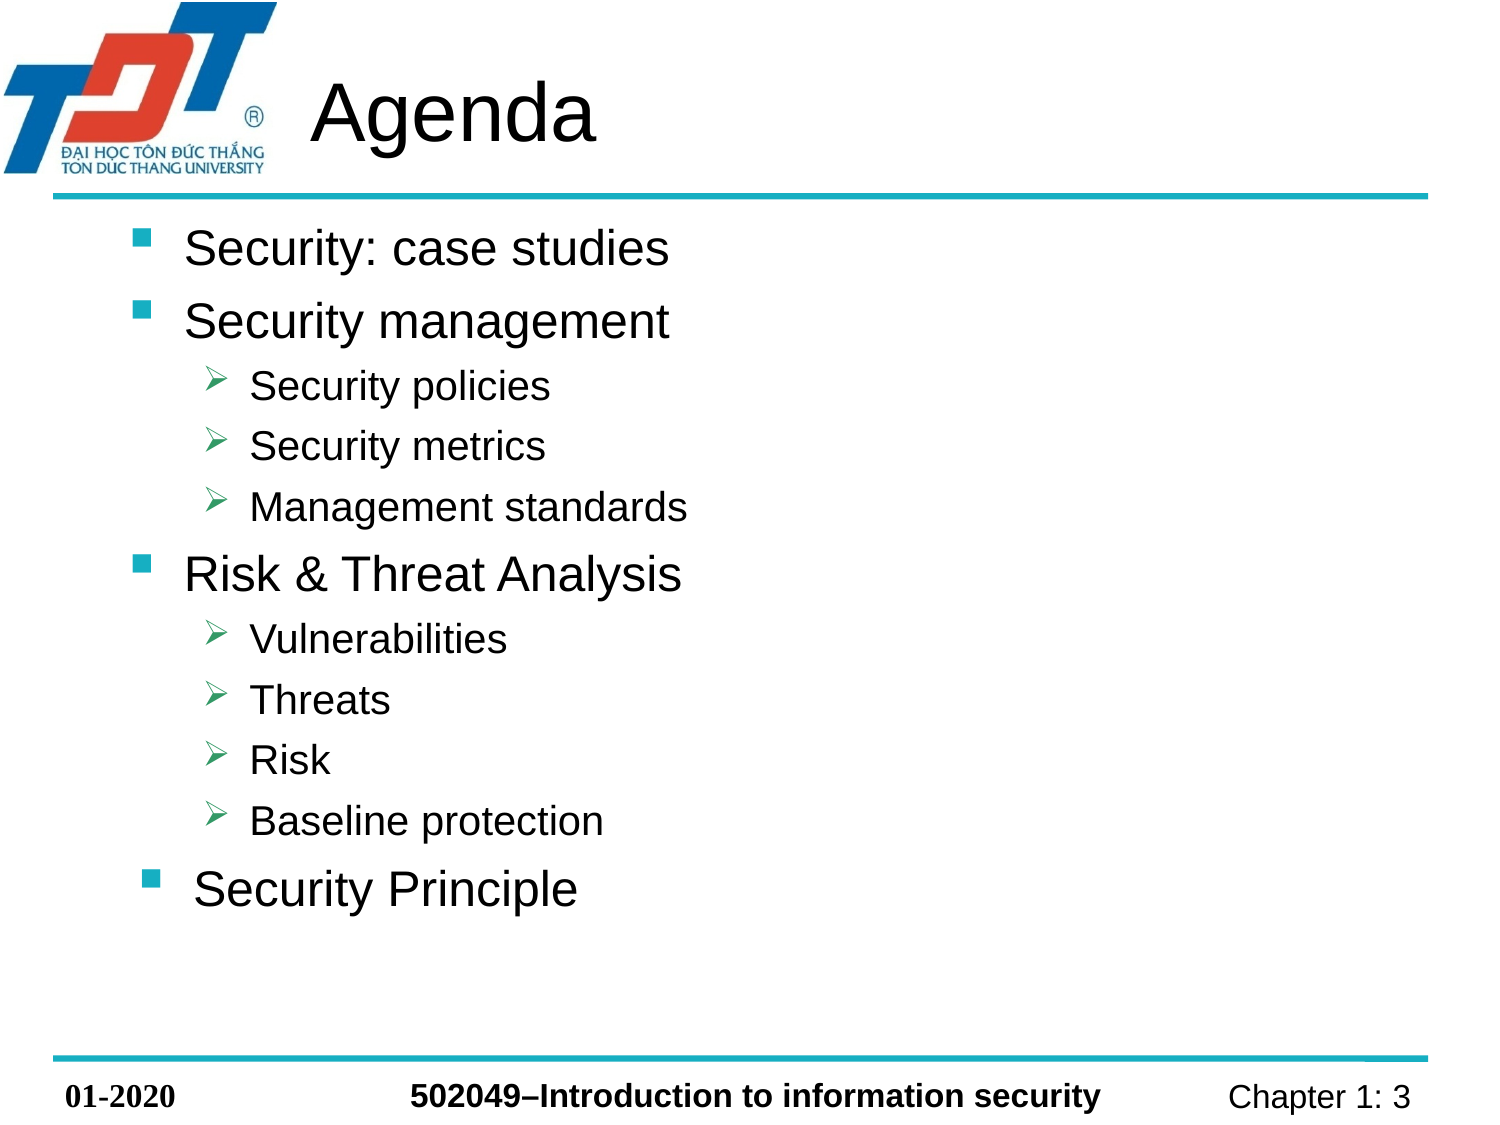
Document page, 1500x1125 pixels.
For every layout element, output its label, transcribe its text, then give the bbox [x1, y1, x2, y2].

list Security: case studies Security management Security policies Security metrics Management standards Risk & Threat Analysis Vulnerabilities Threats Risk Baseline protection Security Principle [112, 208, 1388, 1023]
title Agenda [295, 42, 1500, 173]
picture [3, 2, 277, 174]
